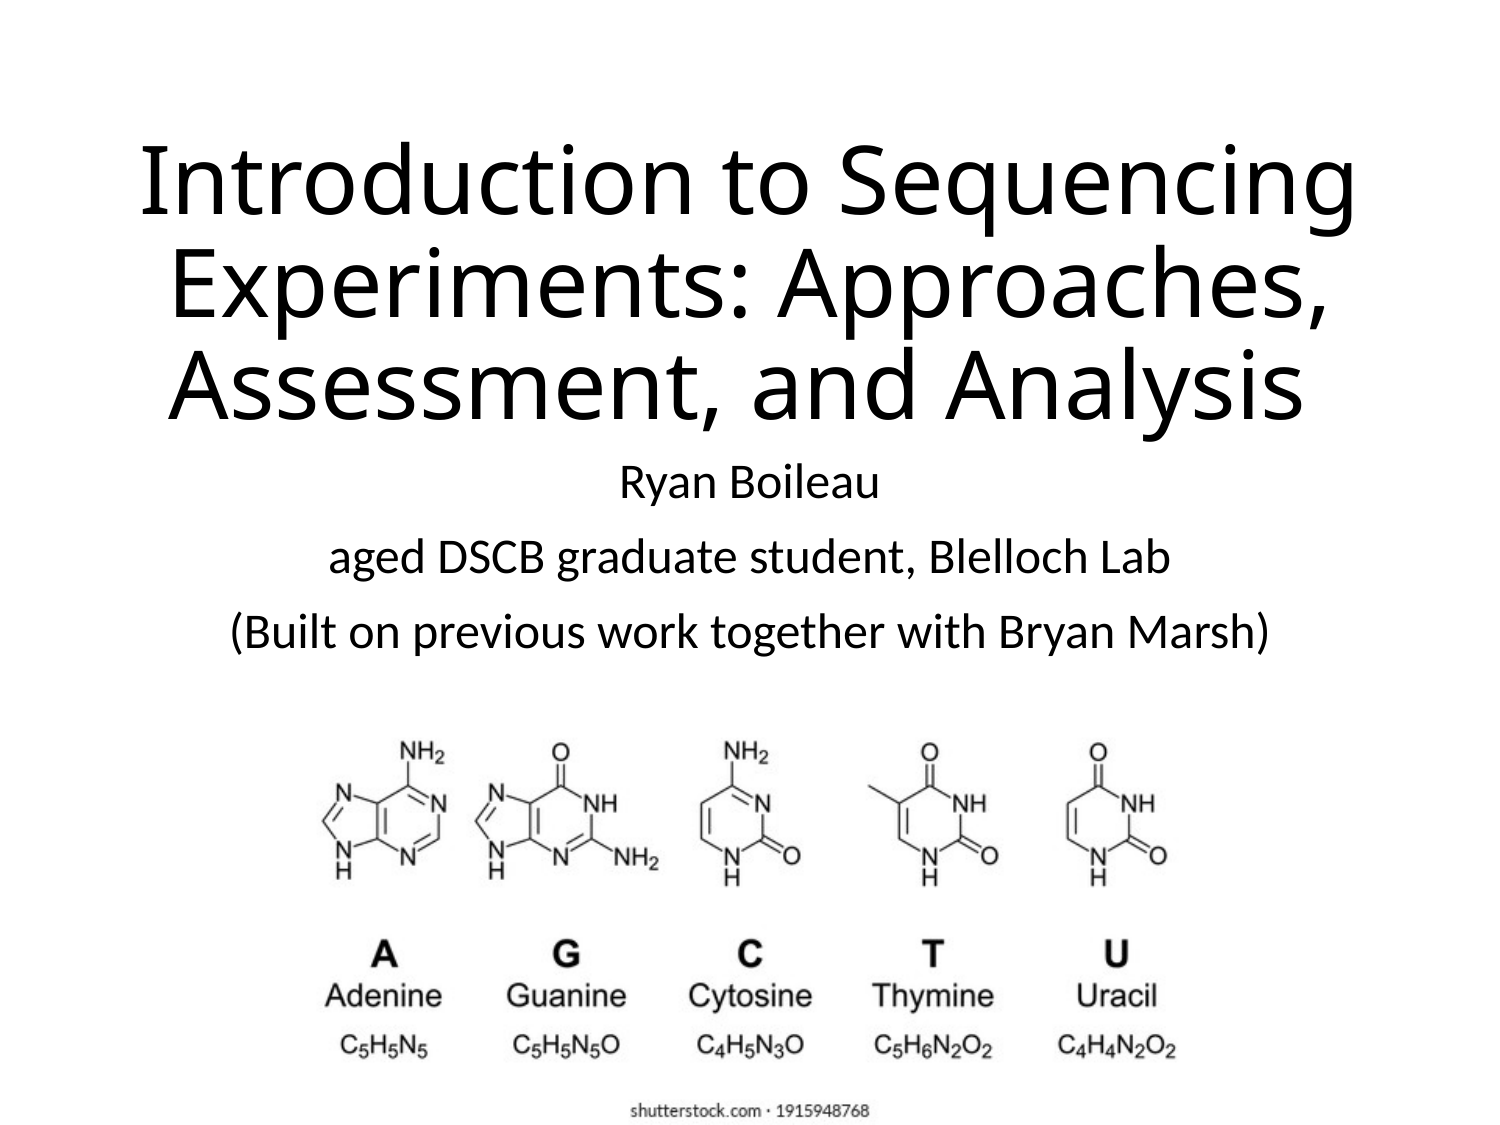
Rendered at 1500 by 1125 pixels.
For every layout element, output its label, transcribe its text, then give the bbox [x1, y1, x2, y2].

title Introduction to Sequencing Experiments: Approaches, Assessment, and Analysis [112, 56, 1388, 448]
subtitle Ryan Boileau aged DSCB graduate student, Blelloch Lab (Built on previous work together with Bryan Marsh) [187, 447, 1313, 720]
picture [292, 688, 1208, 1125]
